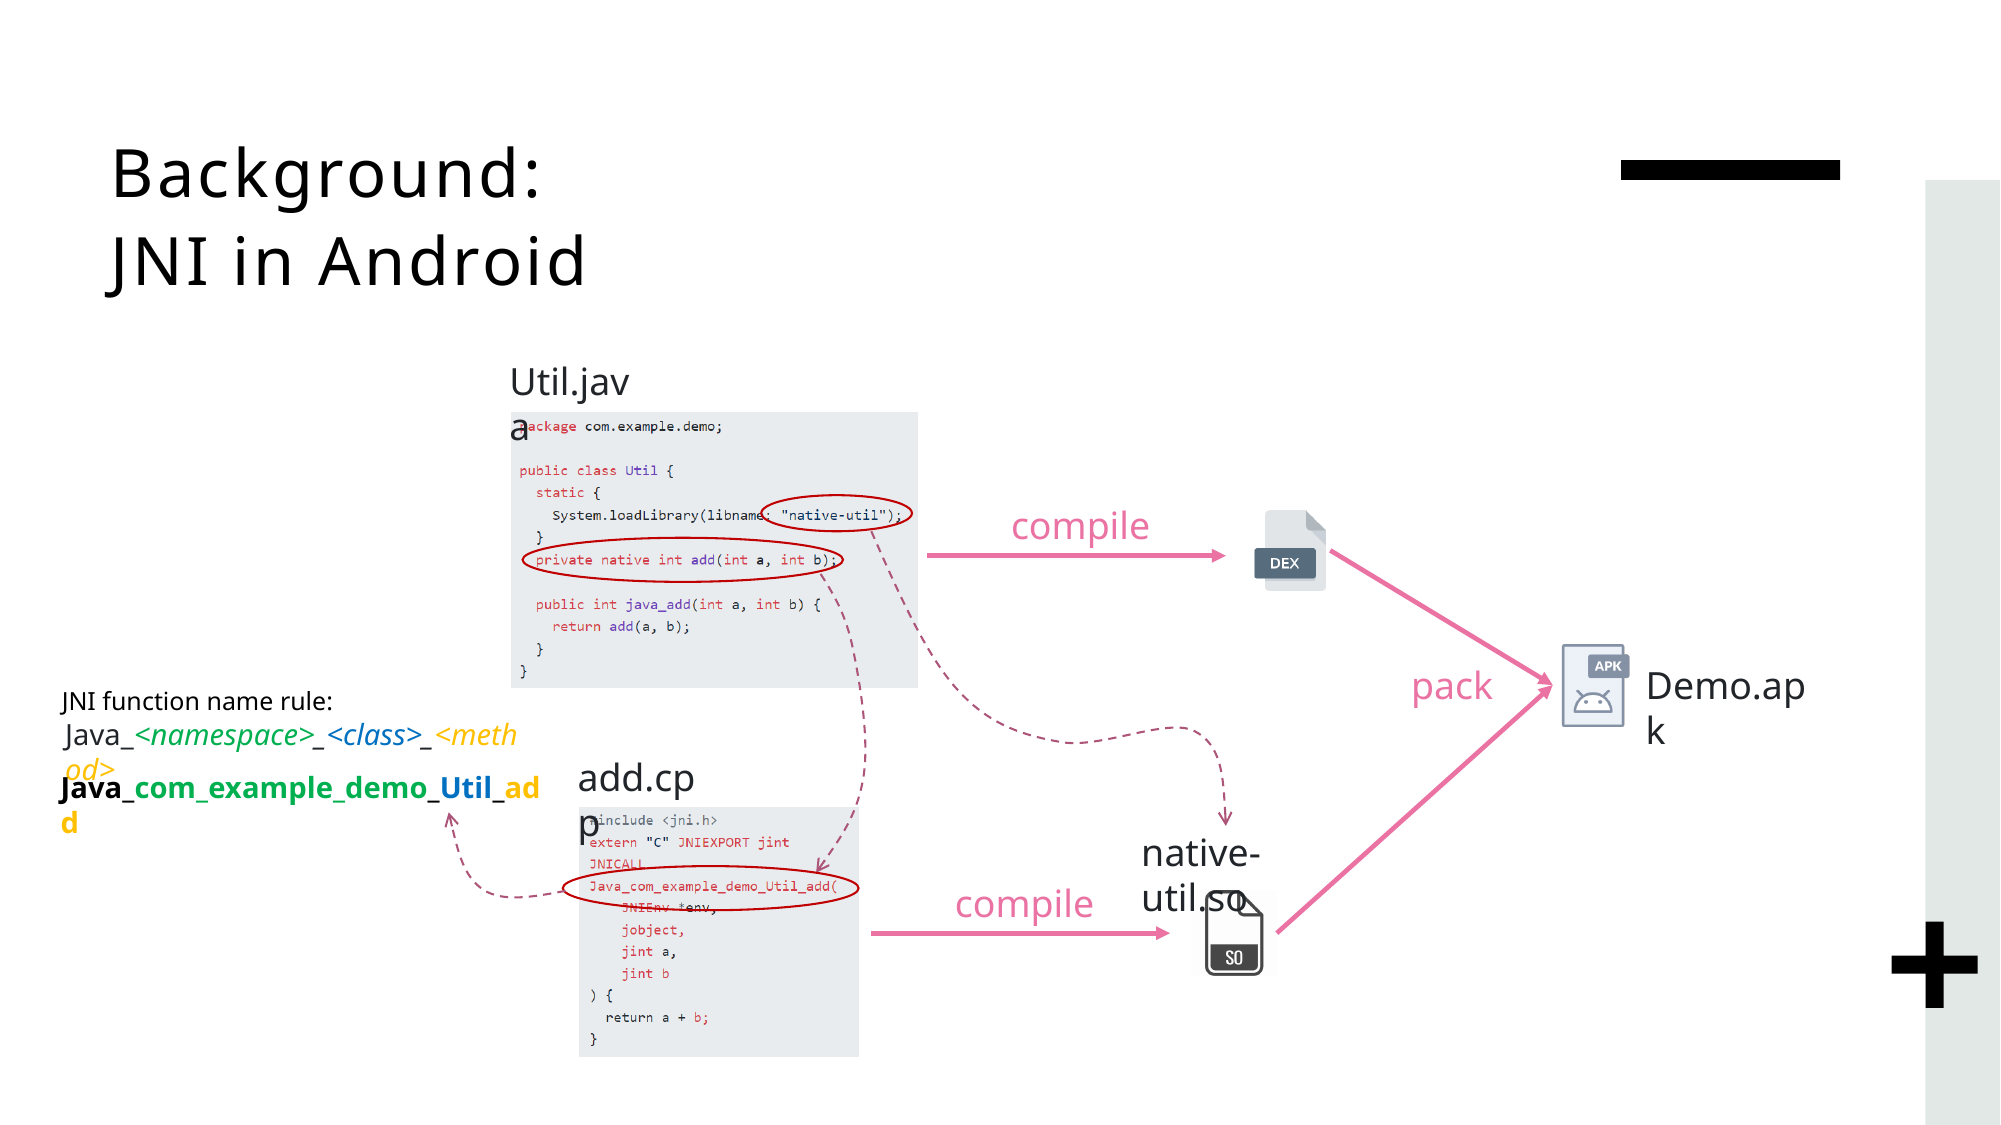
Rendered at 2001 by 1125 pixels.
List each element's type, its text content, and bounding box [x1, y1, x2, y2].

text_box compile [940, 872, 1110, 933]
text_box [444, 812, 566, 899]
text_box [817, 689, 867, 807]
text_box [1330, 550, 1553, 685]
text_box native-util.so [1126, 821, 1276, 926]
text_box [918, 570, 1233, 826]
picture [1249, 510, 1331, 591]
picture [511, 412, 918, 689]
text_box [562, 877, 579, 900]
picture [1553, 642, 1638, 728]
picture [579, 807, 859, 1057]
text_box Demo.apk [1630, 654, 1823, 760]
text_box JNI function name rule: [47, 678, 349, 724]
text_box Util.java [494, 350, 651, 456]
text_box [1276, 685, 1553, 934]
text_box add.cpp [562, 746, 720, 852]
text_box compile [996, 495, 1166, 555]
text_box Java_<namespace>_<class>_<method> [50, 708, 549, 761]
picture [1191, 890, 1277, 976]
text_box Java_com_example_demo_Util_add [45, 761, 560, 847]
text_box Background: JNI in Android [92, 104, 1582, 308]
